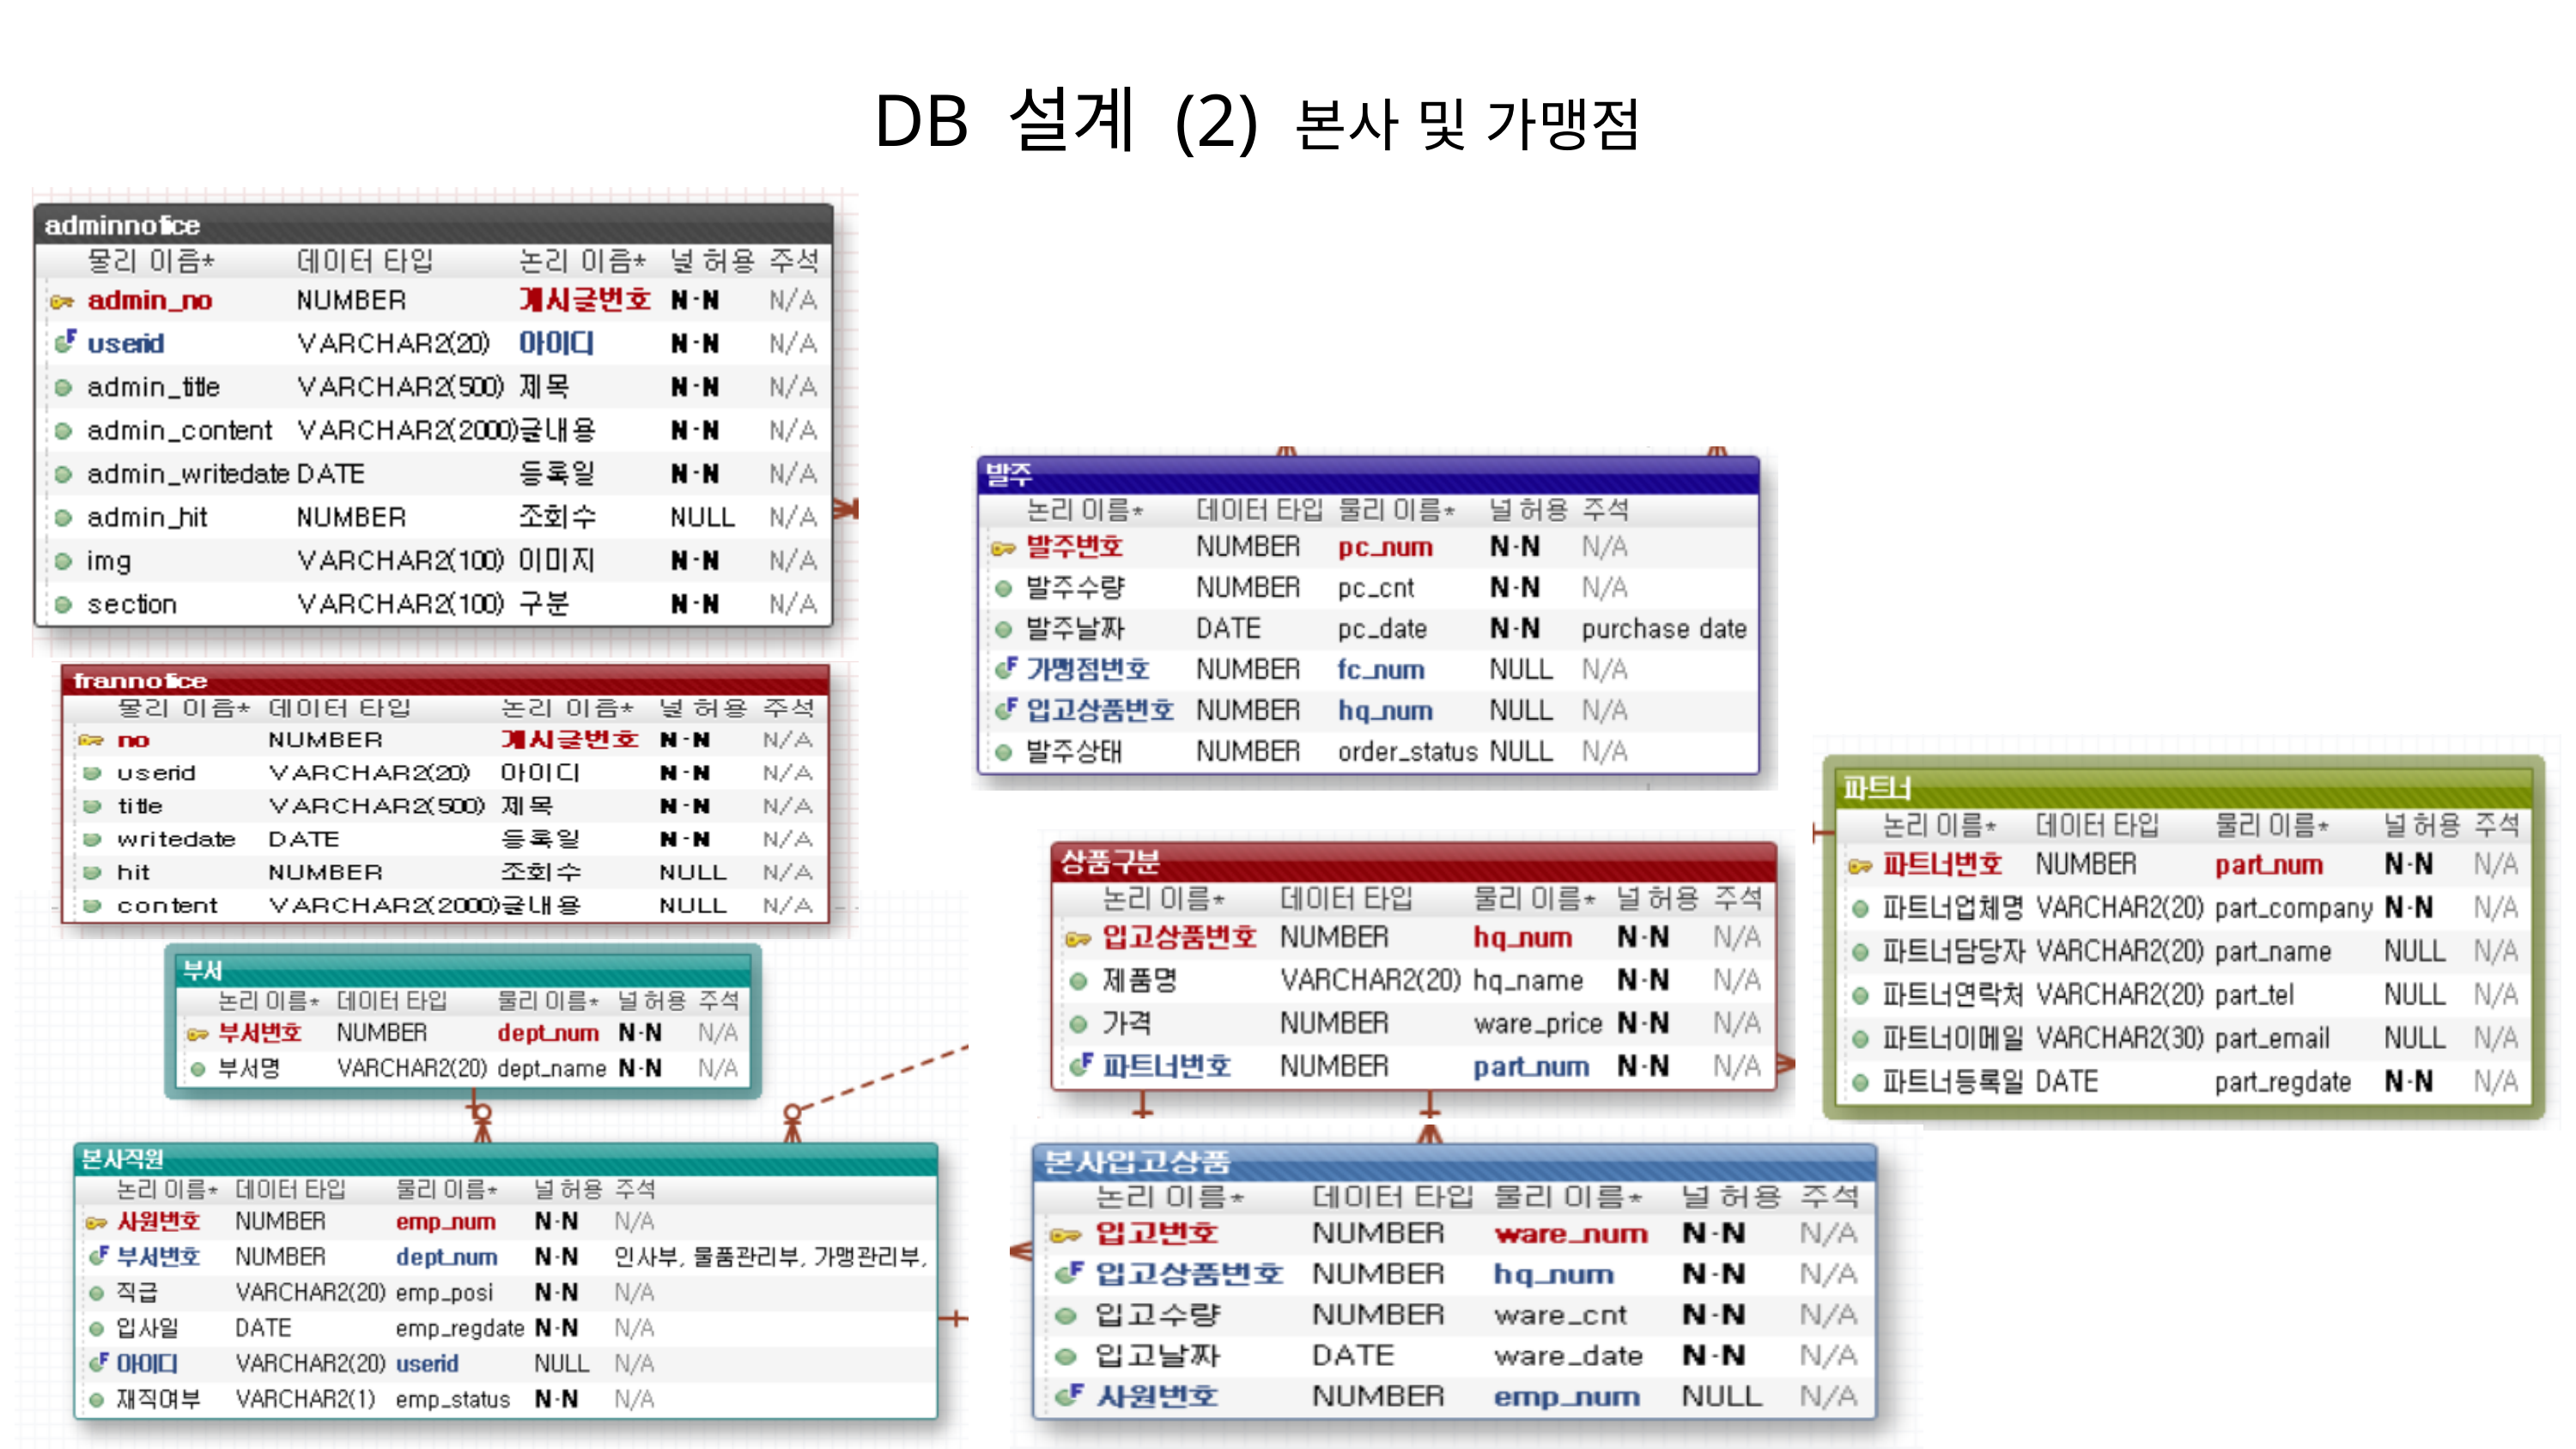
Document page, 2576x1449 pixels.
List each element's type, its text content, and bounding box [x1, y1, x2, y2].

picture [32, 187, 859, 658]
picture [970, 446, 1778, 791]
text_box DB 설계 (2) 본사 및 가맹점 [85, 69, 2412, 167]
picture [1037, 829, 1795, 1119]
picture [1010, 733, 2562, 1449]
picture [14, 661, 969, 1449]
